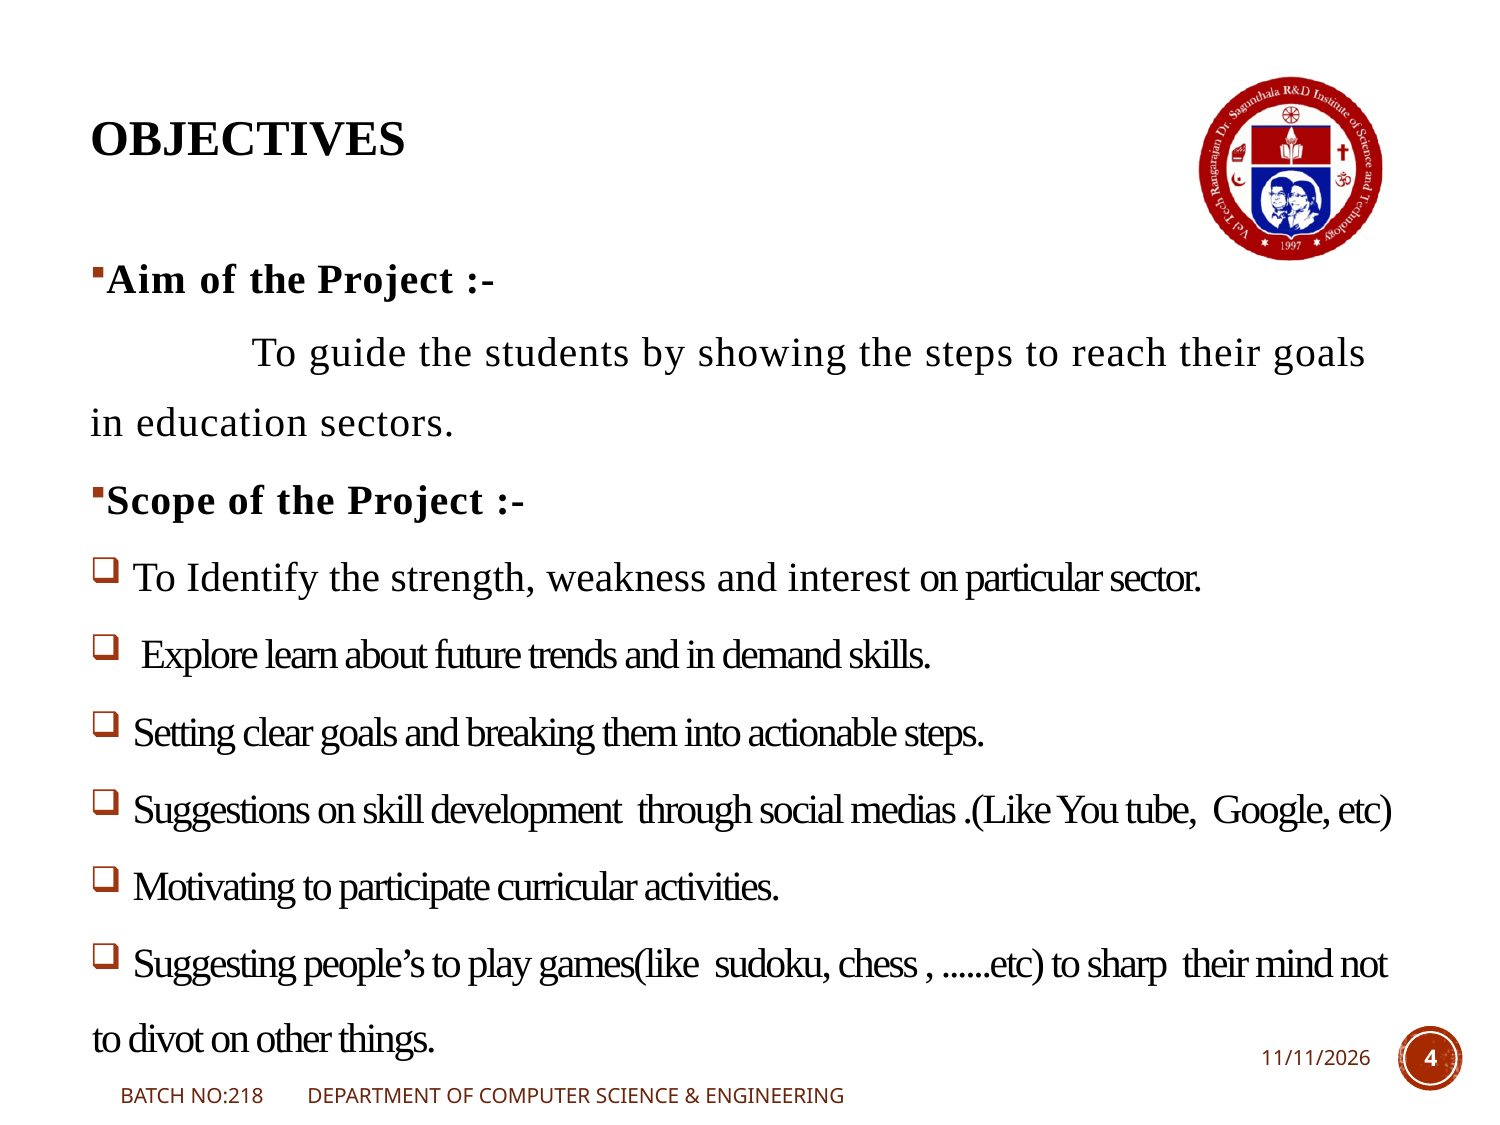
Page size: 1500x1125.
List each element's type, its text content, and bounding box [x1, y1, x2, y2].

list Aim of the Project :- To guide the students by showing the steps to reach their goals in education sectors. Scope of the Project :- To Identify the strength, weakness and interest on particular sector. Explore learn about future trends and in demand skills. Setting clear goals and breaking them into actionable steps. Suggestions on skill development through social medias .(Like You tube, Google, etc) Motivating to participate curricular activities. Suggesting people’s to play games(like sudoku, chess , ......etc) to sharp their mind not to divot on other things. [75, 224, 1425, 1071]
footer BATCH NO:218 DEPARTMENT OF COMPUTER SCIENCE & ENGINEERING [105, 1065, 884, 1125]
title OBJECTIVES [75, 53, 1425, 224]
slide_number 4 [1391, 1028, 1471, 1089]
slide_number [982, 1028, 1386, 1089]
